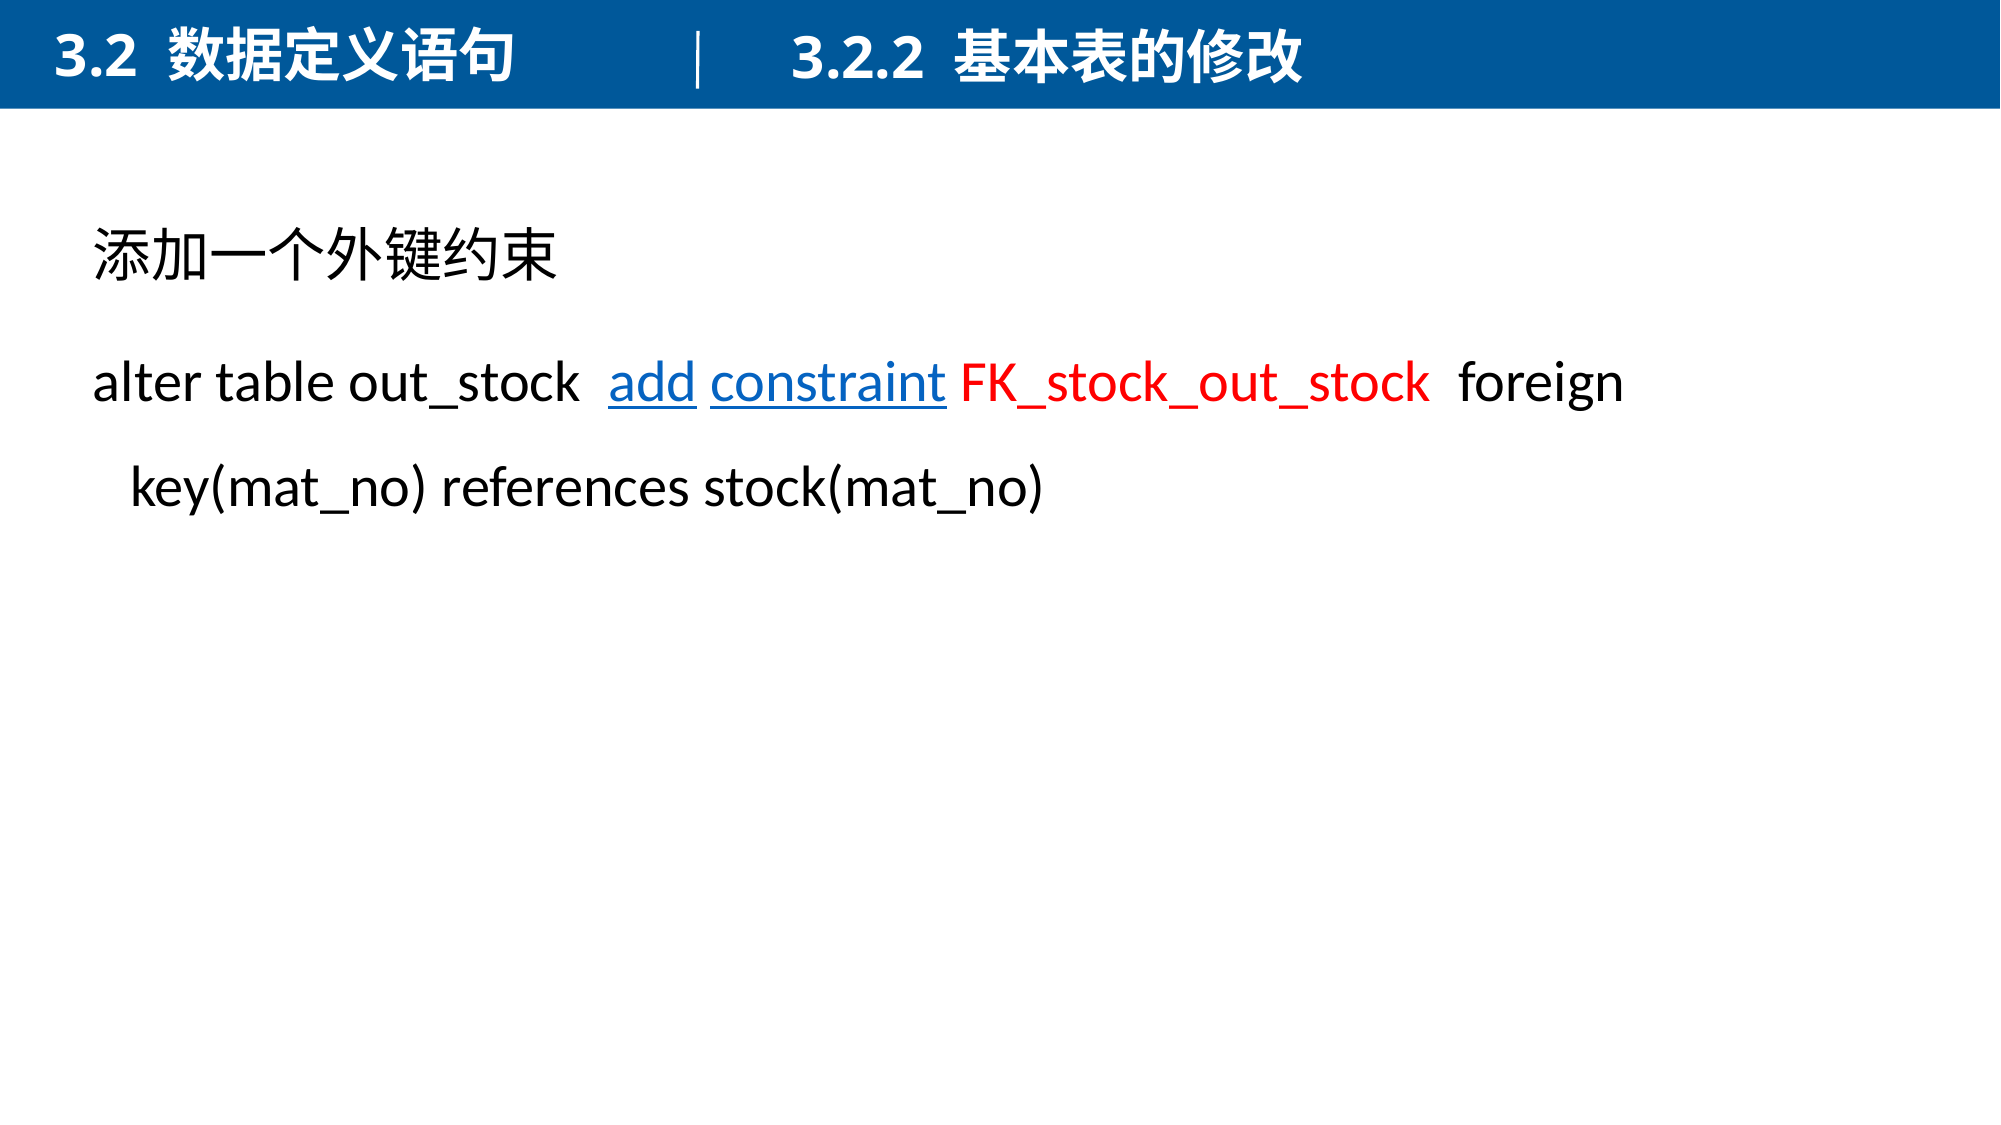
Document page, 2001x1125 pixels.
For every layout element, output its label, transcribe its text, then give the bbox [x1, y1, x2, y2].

text_box 3.2.2 基本表的修改 [777, 12, 2000, 98]
text_box [0, 0, 2000, 109]
text_box 3.2 数据定义语句 [40, 10, 870, 96]
text_box 添加一个外键约束 alter table out_stock add constraint FK_stock_out_stock foreign key(mat_no) references stock(mat_no) [78, 175, 1863, 722]
